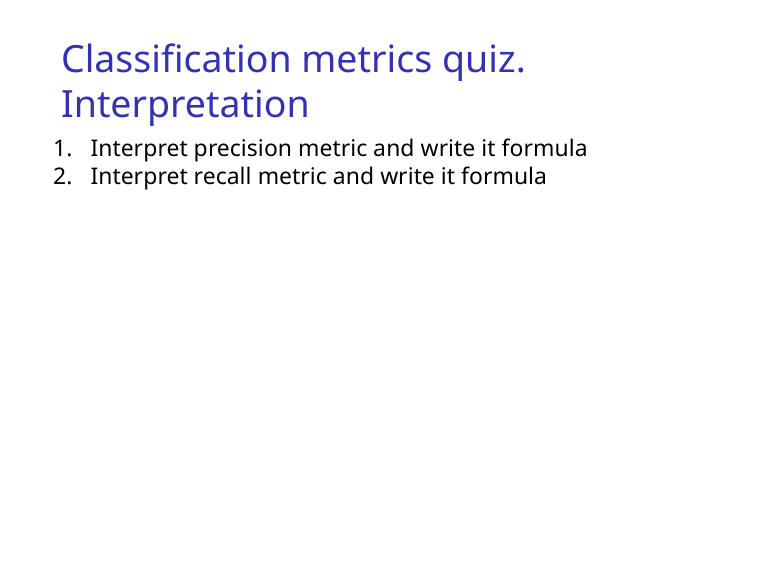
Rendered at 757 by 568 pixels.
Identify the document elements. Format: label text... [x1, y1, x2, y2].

list Interpret precision metric and write it formula Interpret recall metric and write it formula [53, 133, 658, 218]
title Classification metrics quiz. Interpretation [61, 34, 757, 80]
